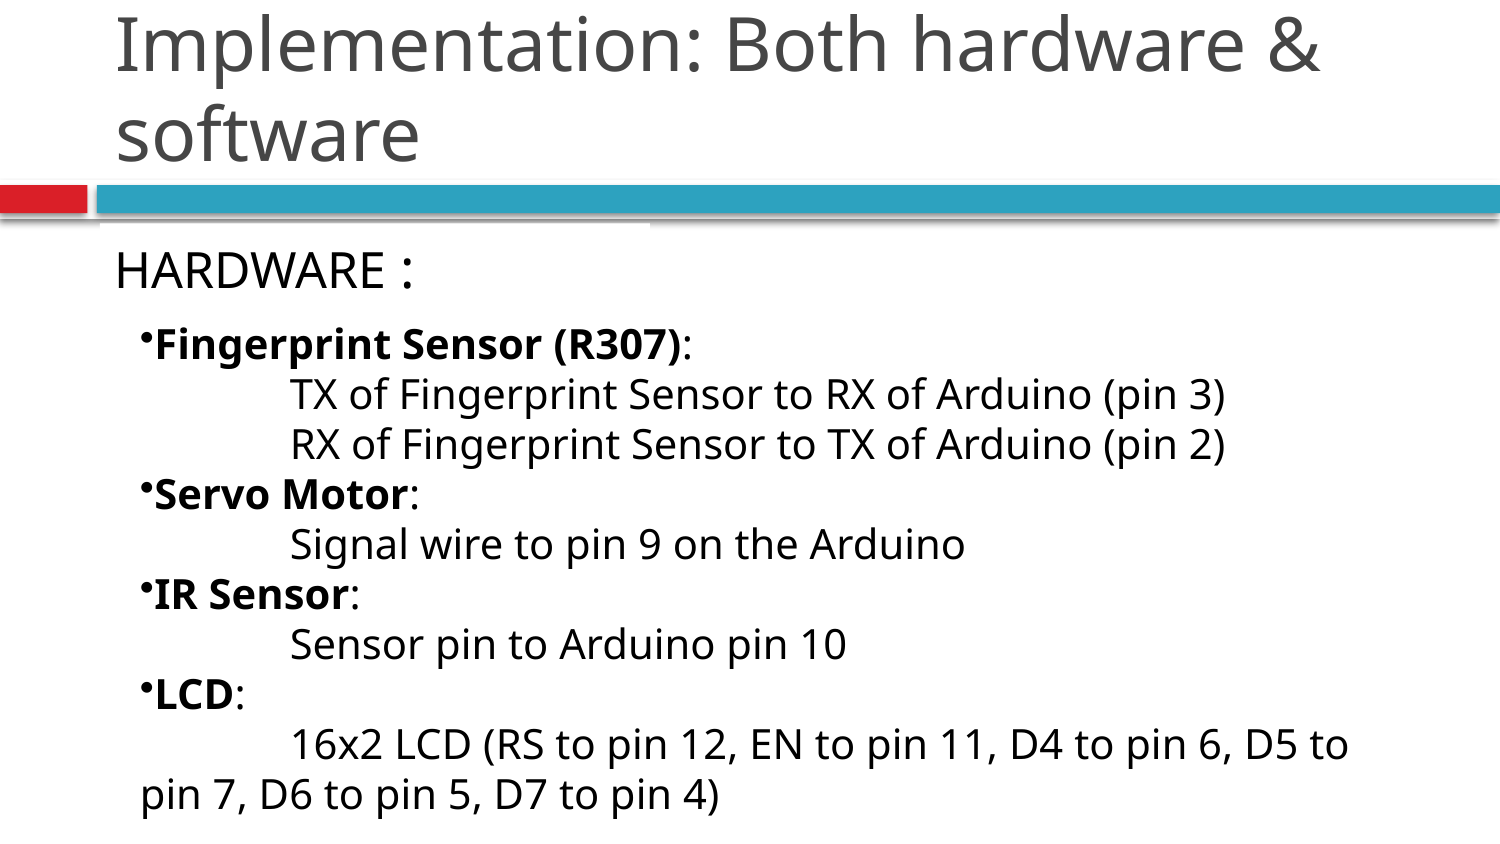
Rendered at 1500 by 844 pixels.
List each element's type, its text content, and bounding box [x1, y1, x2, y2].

title Implementation: Both hardware & software [100, 19, 1438, 185]
list HARDWARE : [99, 223, 650, 311]
text_box Fingerprint Sensor (R307): TX of Fingerprint Sensor to RX of Arduino (pin 3) RX of Fingerprint Sensor to TX of Arduino (pin 2) Servo Motor: Signal wire to pin 9 on the Arduino IR Sensor: Sensor pin to Arduino pin 10 LCD: 16x2 LCD (RS to pin 12, EN to pin 11, D4 to pin 6, D5 to pin 7, D6 to pin 5, D7 to pin 4) [124, 310, 1388, 844]
